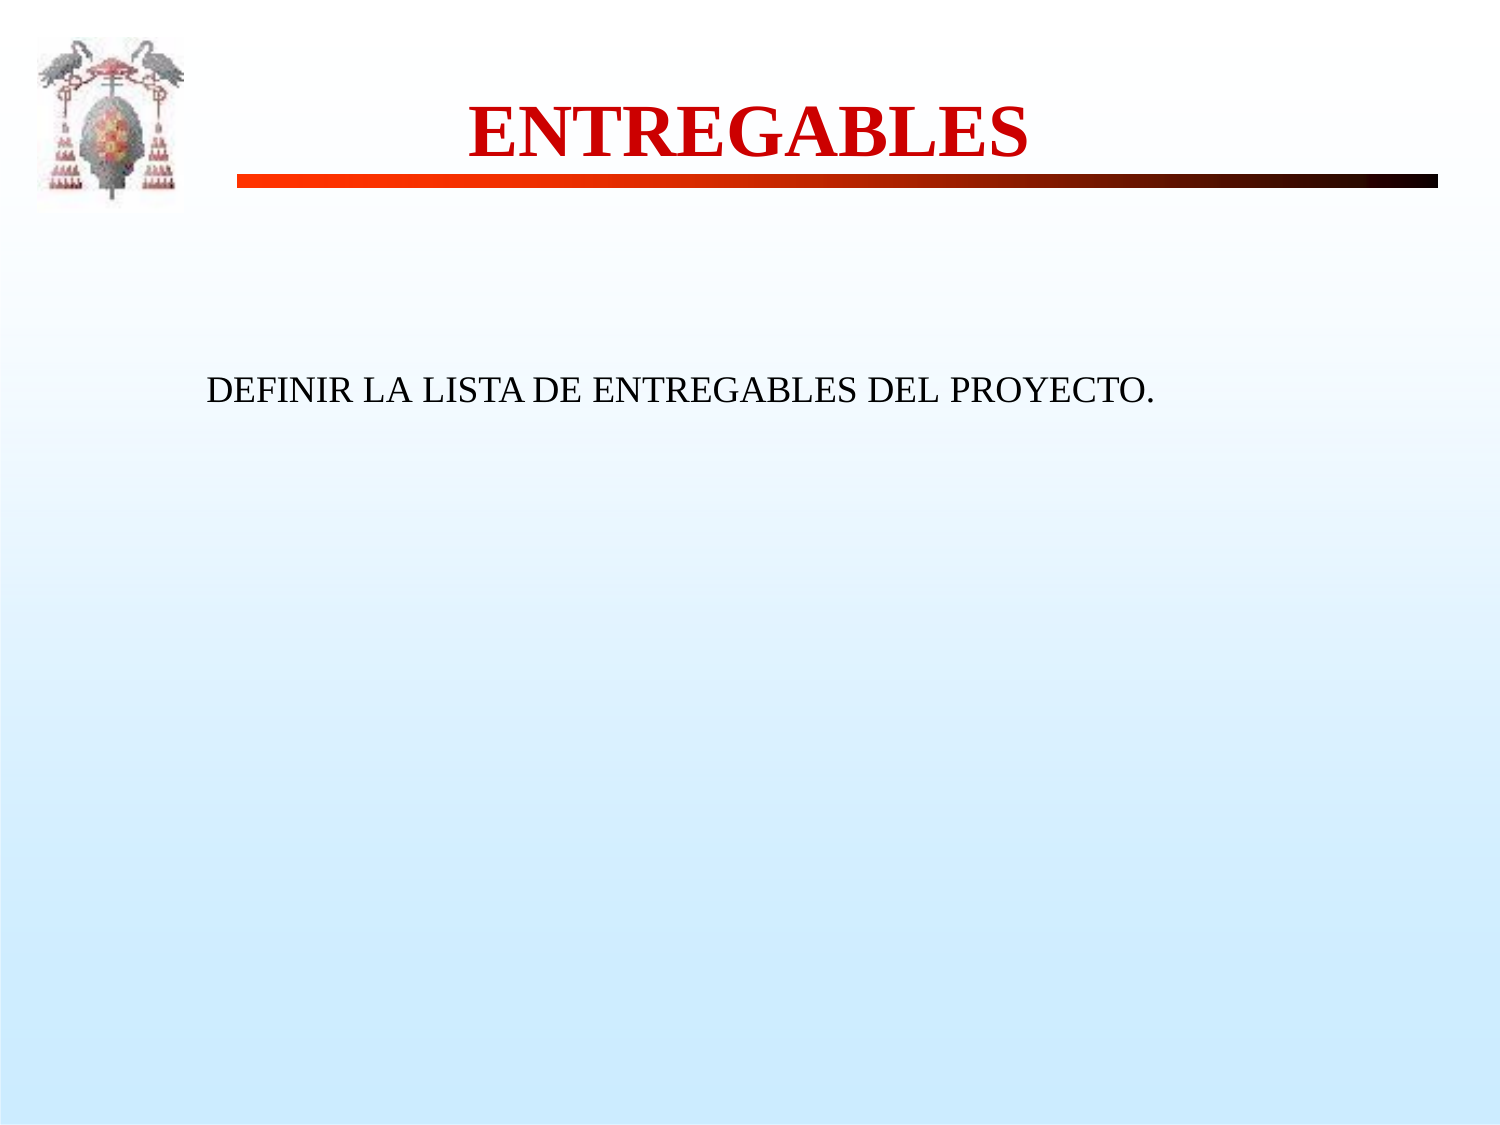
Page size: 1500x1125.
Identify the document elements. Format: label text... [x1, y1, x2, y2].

text_box ENTREGABLES [466, 79, 1034, 172]
text_box DEFINIR LA LISTA DE ENTREGABLES DEL PROYECTO. [204, 362, 1166, 410]
picture [0, 0, 1500, 1125]
